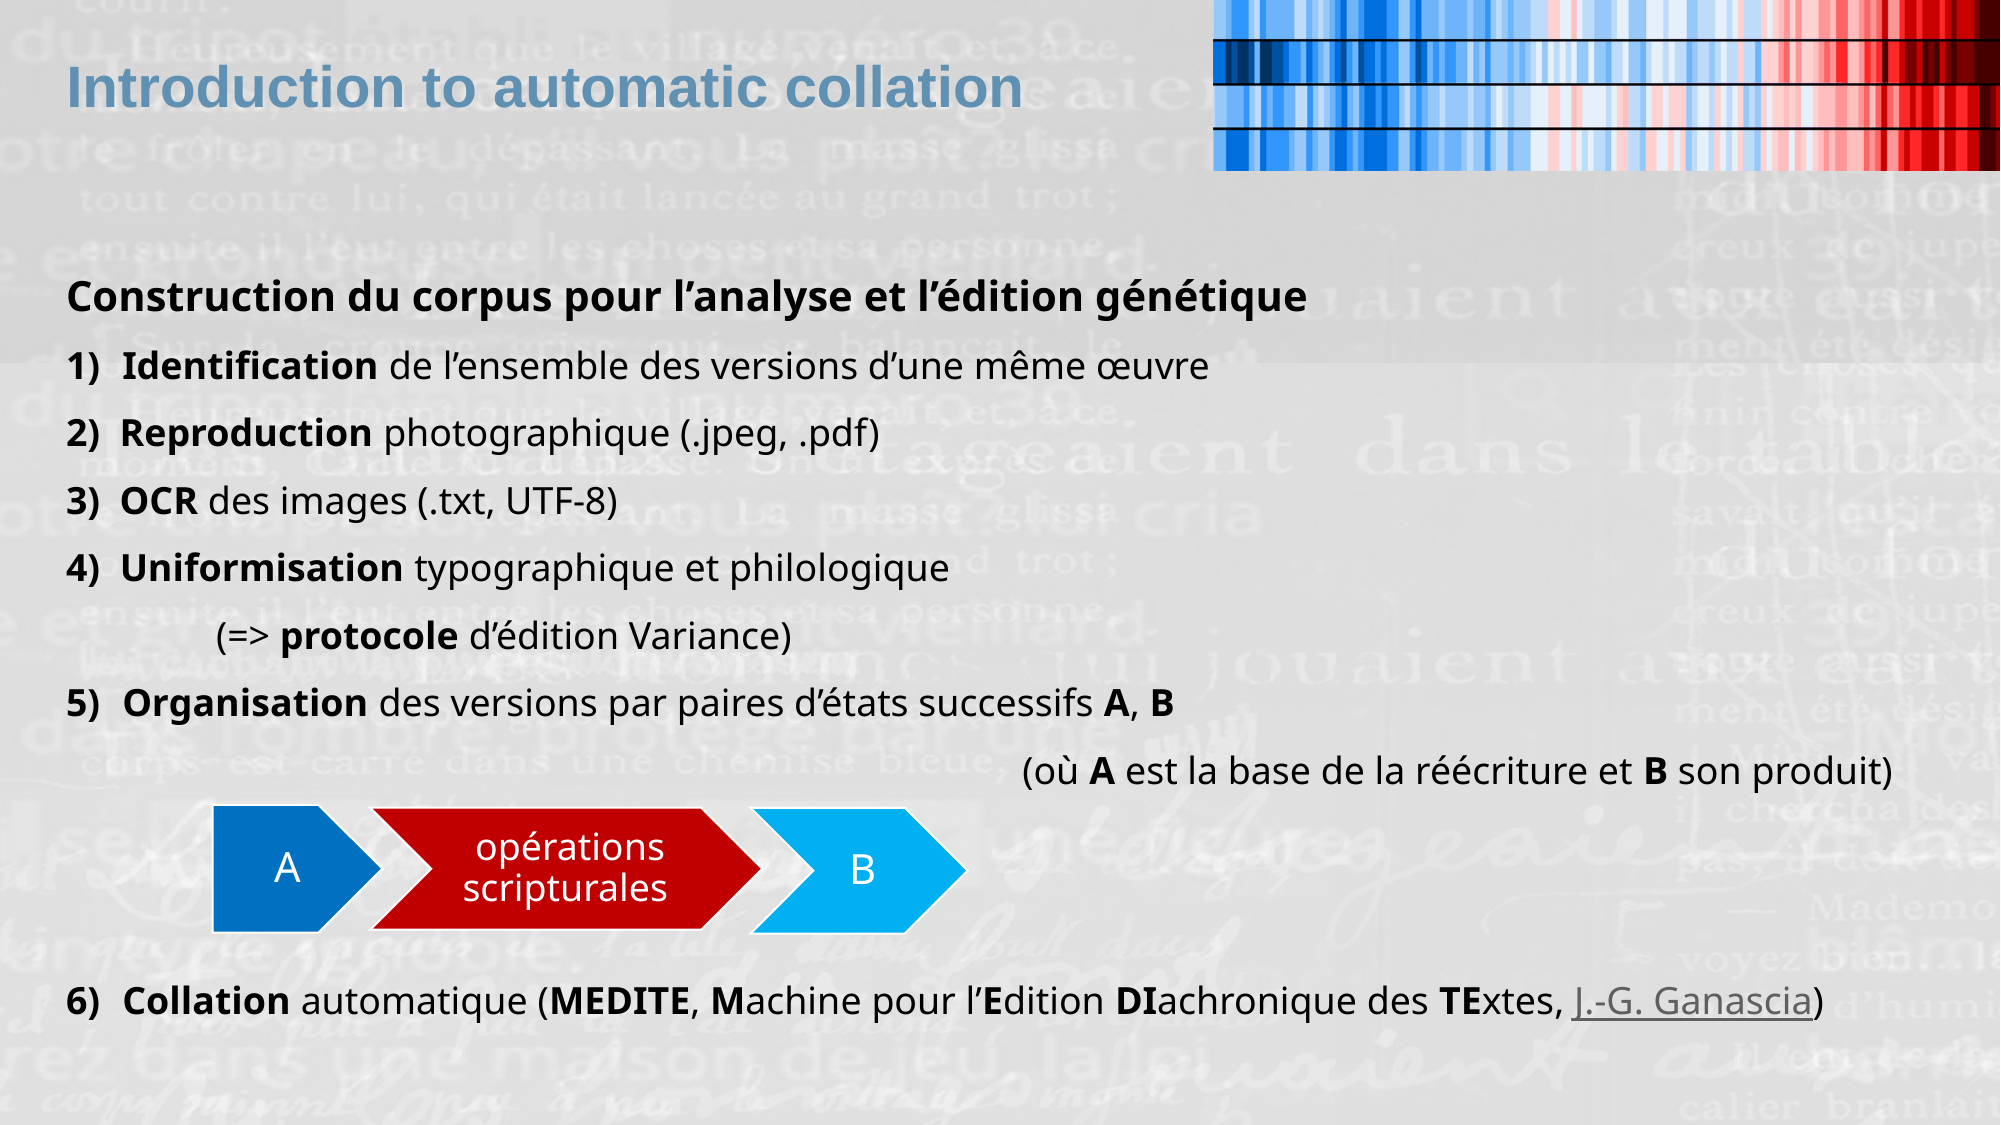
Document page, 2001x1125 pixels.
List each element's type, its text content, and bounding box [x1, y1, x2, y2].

picture [1213, 0, 2000, 171]
text_box Construction du corpus pour l’analyse et l’édition génétique Identification de l’ensemble des versions d’une même œuvre 2) Reproduction photographique (.jpeg, .pdf) 3) OCR des images (.txt, UTF-8) 4) Uniformisation typographique et philologique (=> protocole d’édition Variance) Organisation des versions par paires d’états successifs A, B (où A est la base de la réécriture et B son produit) Collation automatique (MEDITE, Machine pour l’Edition DIachronique des TExtes, J.-G. Ganascia) [51, 237, 1956, 363]
text_box Introduction to automatic collation [51, 7, 1213, 171]
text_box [212, 776, 968, 961]
picture [0, 363, 2000, 1125]
